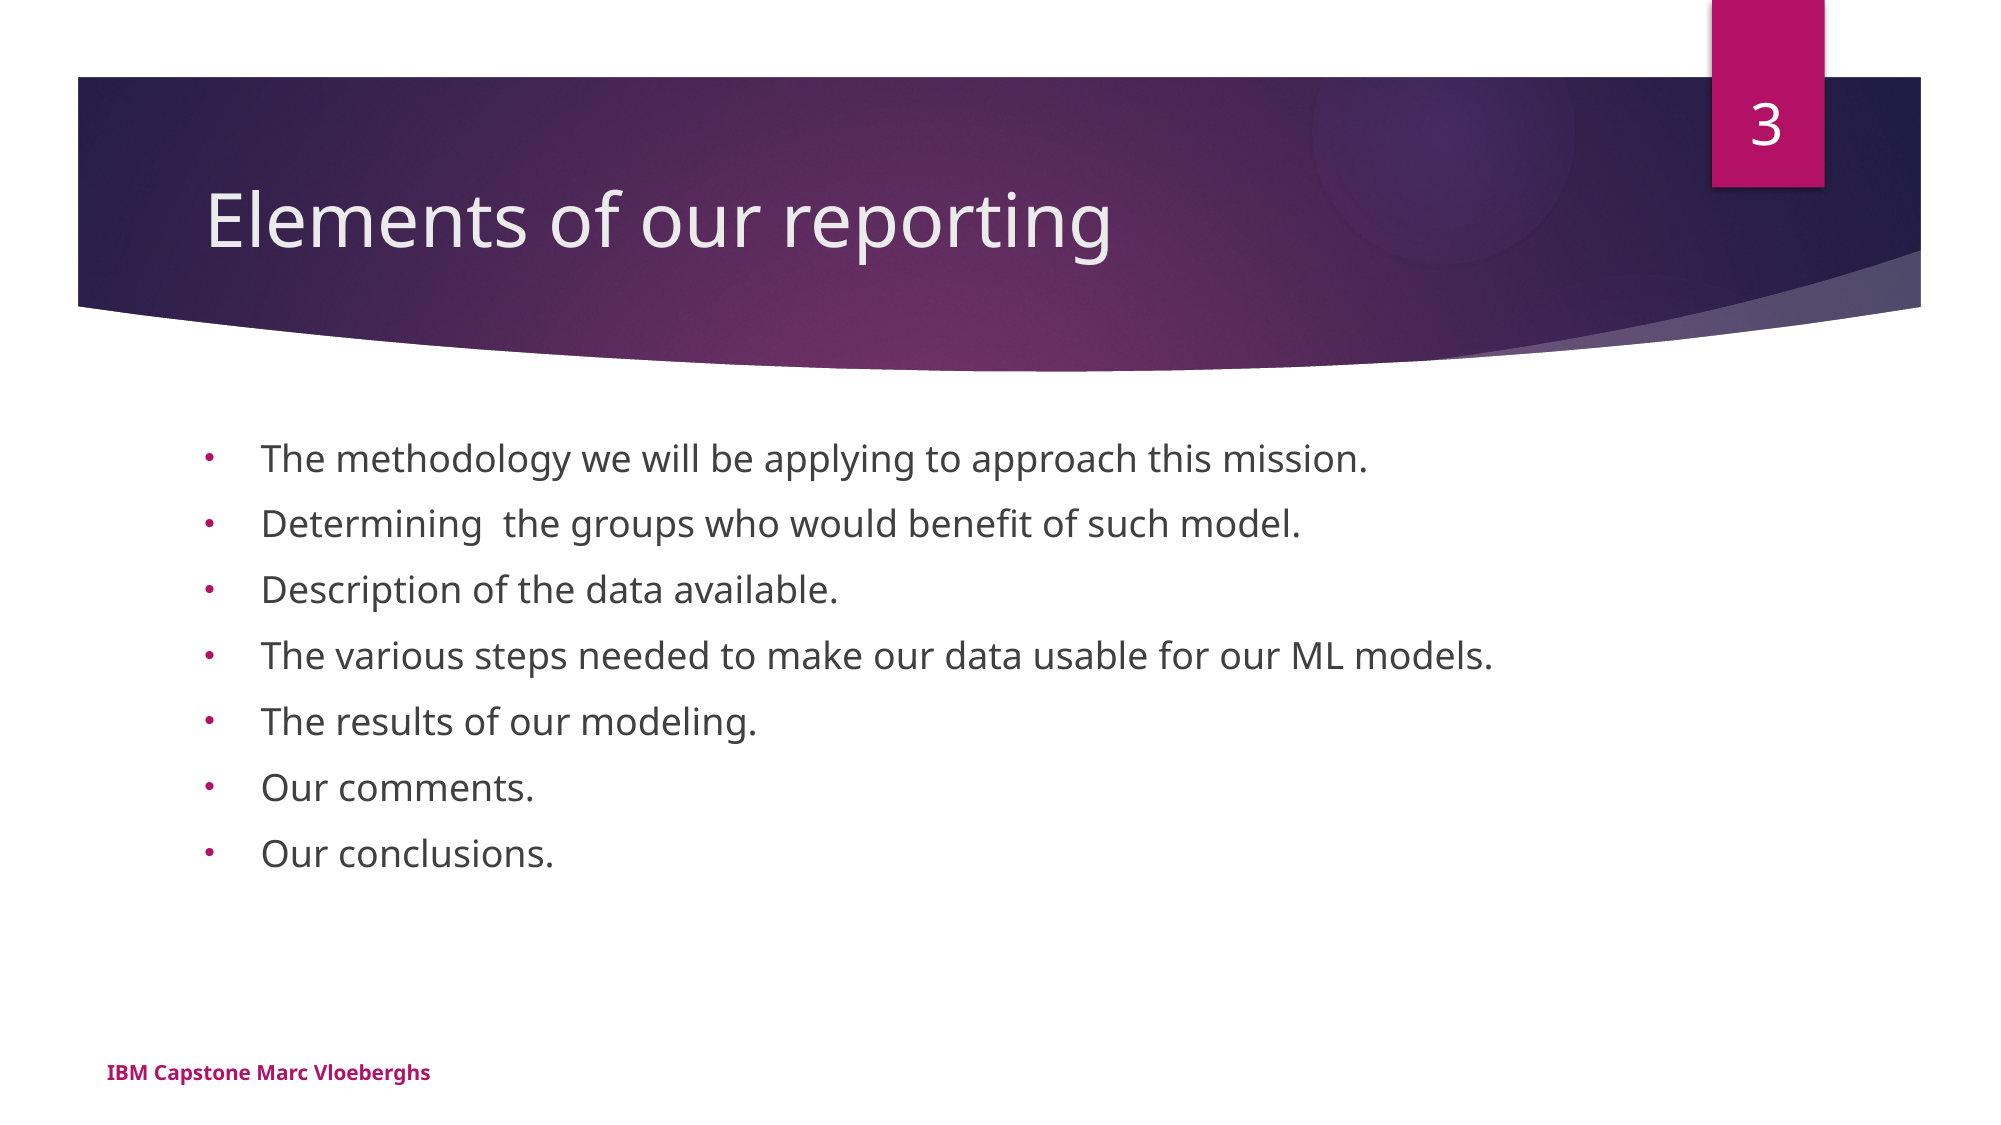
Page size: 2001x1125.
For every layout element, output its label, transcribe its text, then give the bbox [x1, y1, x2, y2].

title Elements of our reporting [189, 159, 1627, 276]
slide_number 3 [1698, 48, 1836, 175]
footer IBM Capstone Marc Vloeberghs [92, 1048, 726, 1099]
list The methodology we will be applying to approach this mission. Determining the groups who would benefit of such model. Description of the data available. The various steps needed to make our data usable for our ML models. The results of our modeling. Our comments. Our conclusions. [189, 427, 1638, 988]
